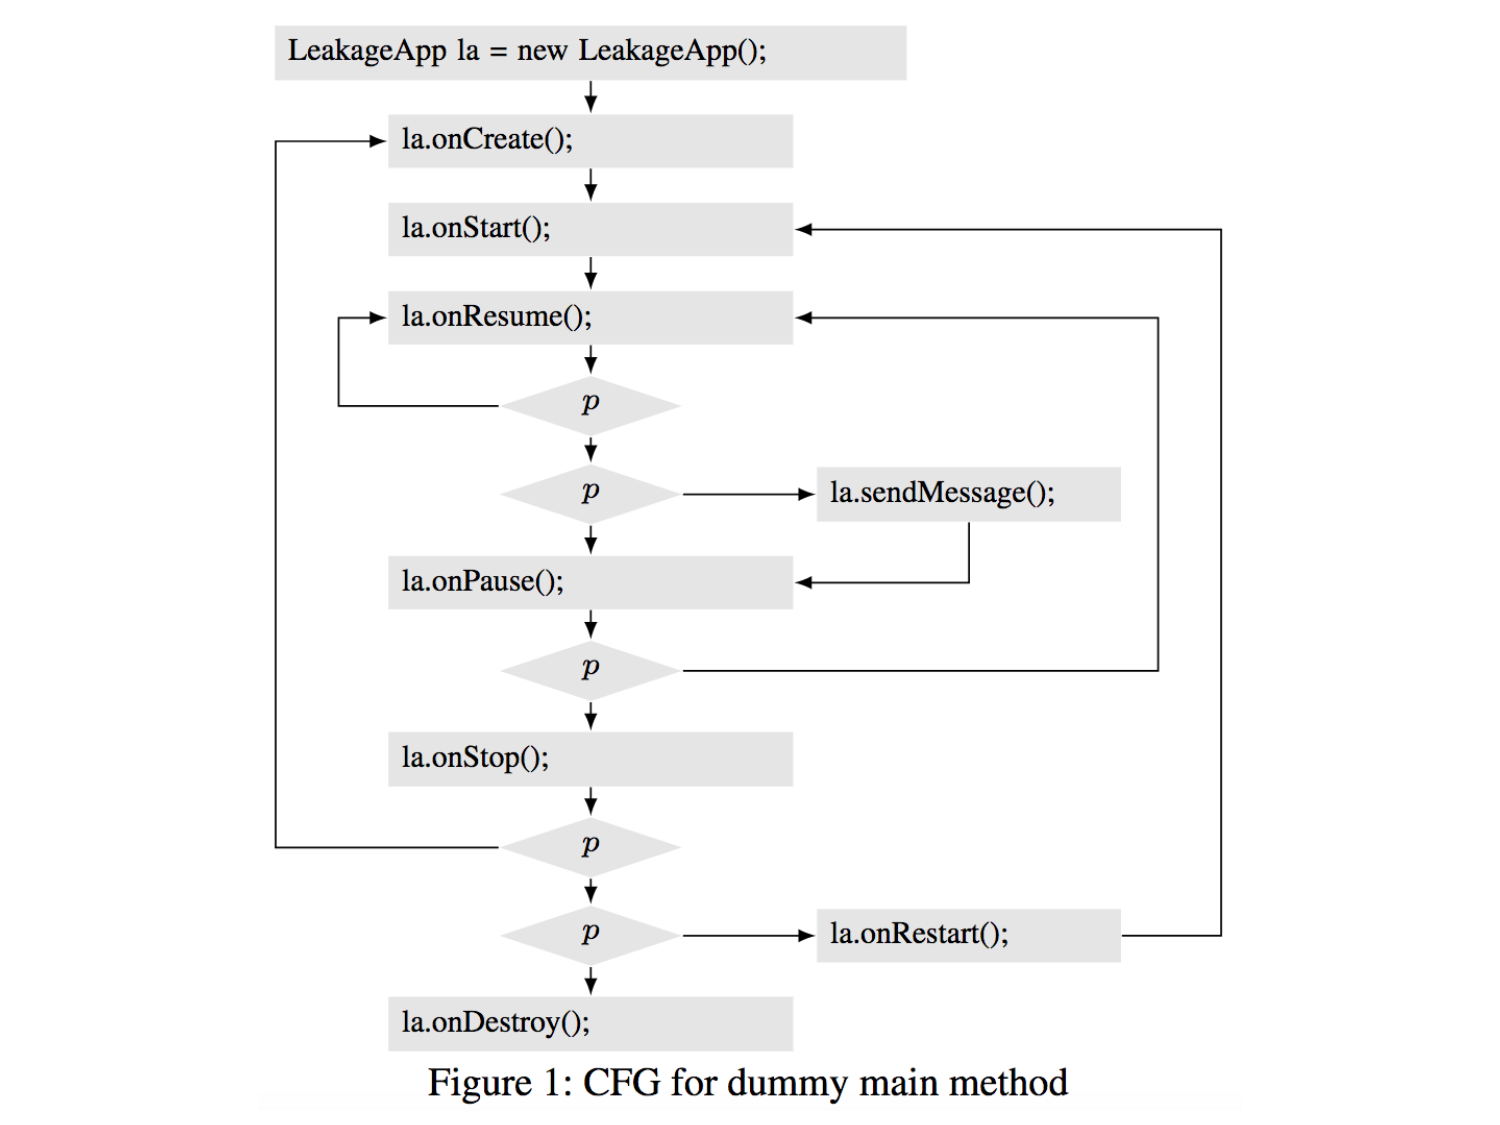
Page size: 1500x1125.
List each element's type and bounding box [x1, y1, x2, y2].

picture [258, 12, 1242, 1111]
